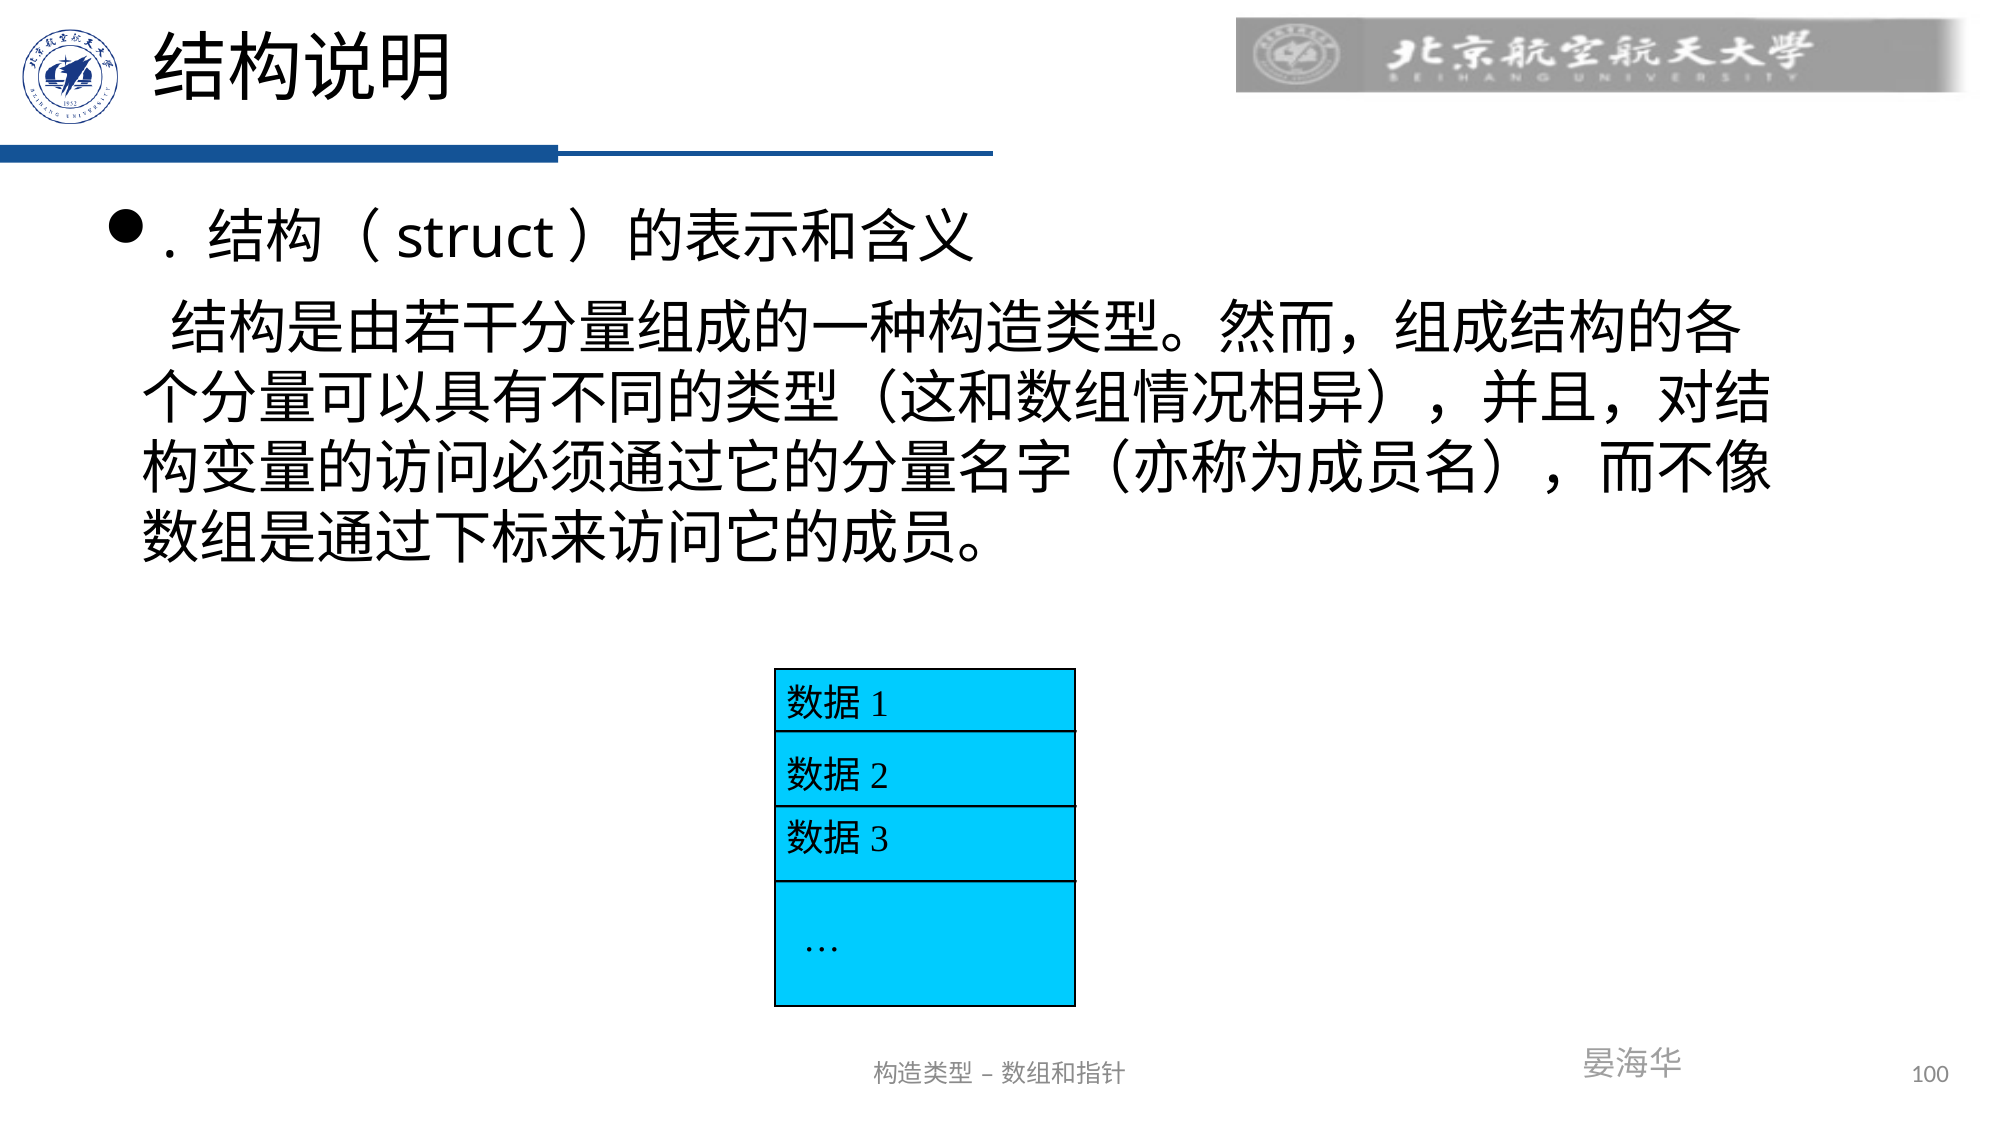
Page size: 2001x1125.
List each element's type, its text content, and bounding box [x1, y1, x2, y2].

title 结构说明 [137, 25, 1863, 115]
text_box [775, 668, 1076, 1007]
picture [16, 23, 124, 130]
slide_number 100 [1514, 1042, 1965, 1102]
footer 构造类型 – 数组和指针 [662, 1042, 1338, 1103]
picture [1236, 0, 2000, 102]
list . 结构（struct）的表示和含义 结构是由若干分量组成的一种构造类型。然而，组成结构的各个分量可以具有不同的类型（这和数组情况相异），并且，对结构变量的访问必须通过它的分量名字（亦称为成员名），而不像数组是通过下标来访问它的成员。 [89, 191, 1815, 906]
